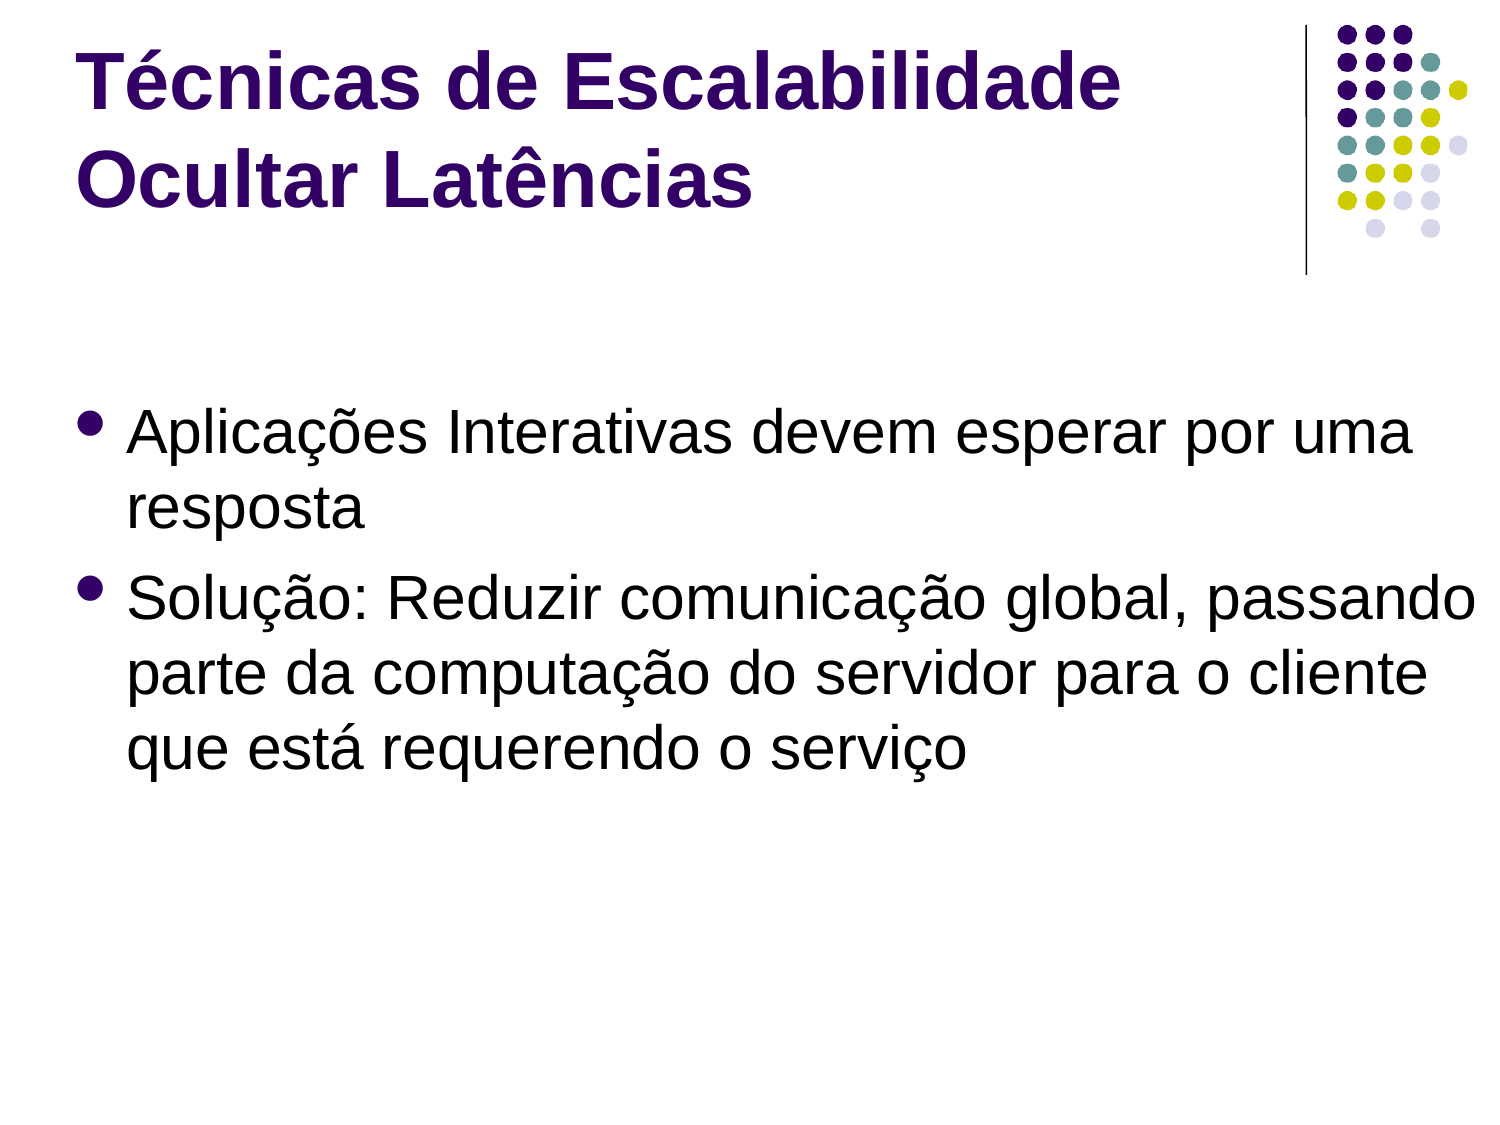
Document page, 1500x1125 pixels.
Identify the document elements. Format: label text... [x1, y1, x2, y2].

picture [1337, 24, 1468, 238]
text_box Aplicações Interativas devem esperar por uma resposta Solução: Reduzir comunicação global, passando parte da computação do servidor para o cliente que está requerendo o serviço [71, 391, 1481, 784]
text_box Técnicas de Escalabilidade Ocultar Latências [72, 28, 1131, 225]
